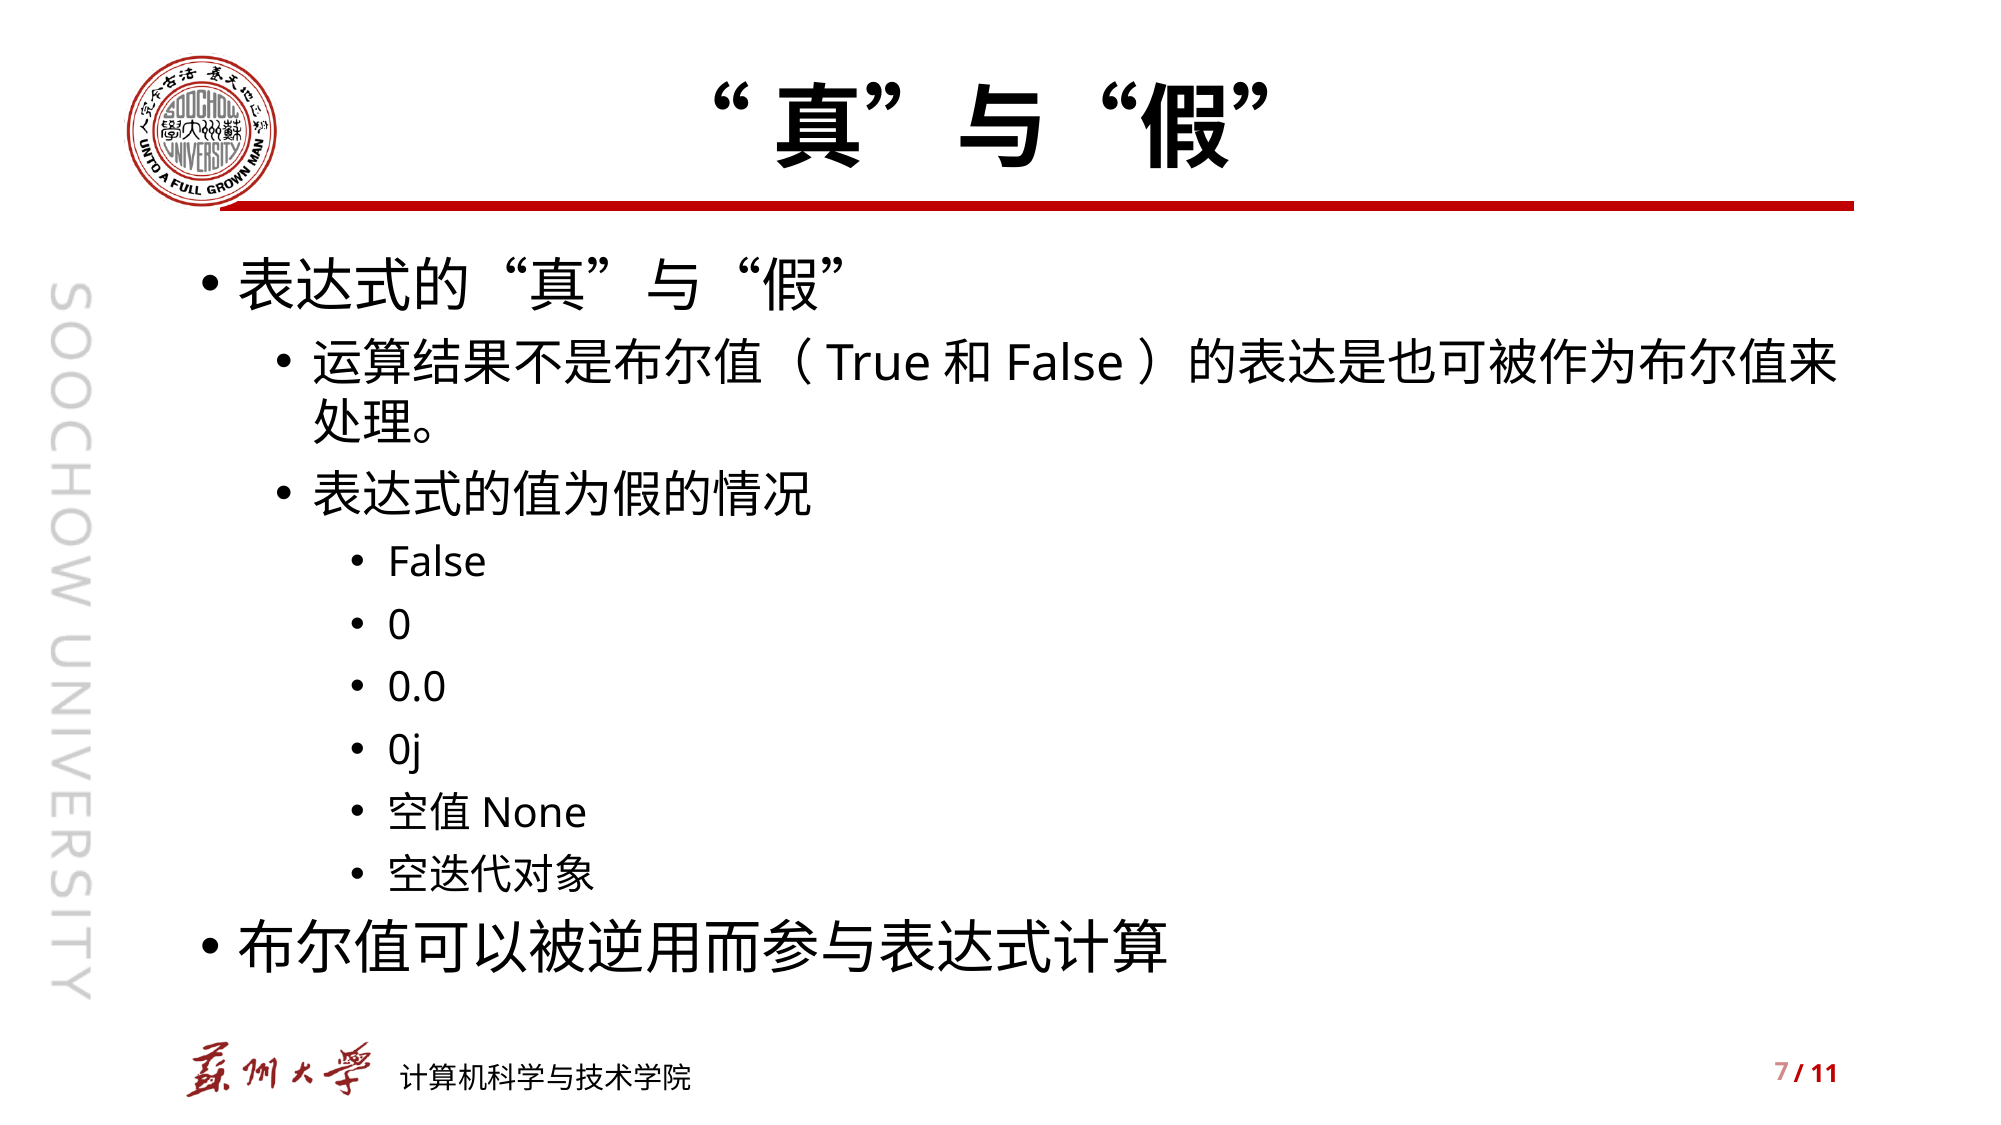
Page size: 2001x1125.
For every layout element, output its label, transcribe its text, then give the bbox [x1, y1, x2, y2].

slide_number 7 [1412, 1042, 1804, 1103]
title “真”与“假” [128, 60, 1854, 202]
list 表达式的“真”与“假” 运算结果不是布尔值（True和False）的表达是也可被作为布尔值来处理。 表达式的值为假的情况 False 0 0.0 0j 空值None 空迭代对象 布尔值可以被逆用而参与表达式计算 [184, 240, 1854, 1014]
picture [41, 267, 103, 1012]
picture [122, 51, 282, 211]
picture [184, 1038, 380, 1099]
